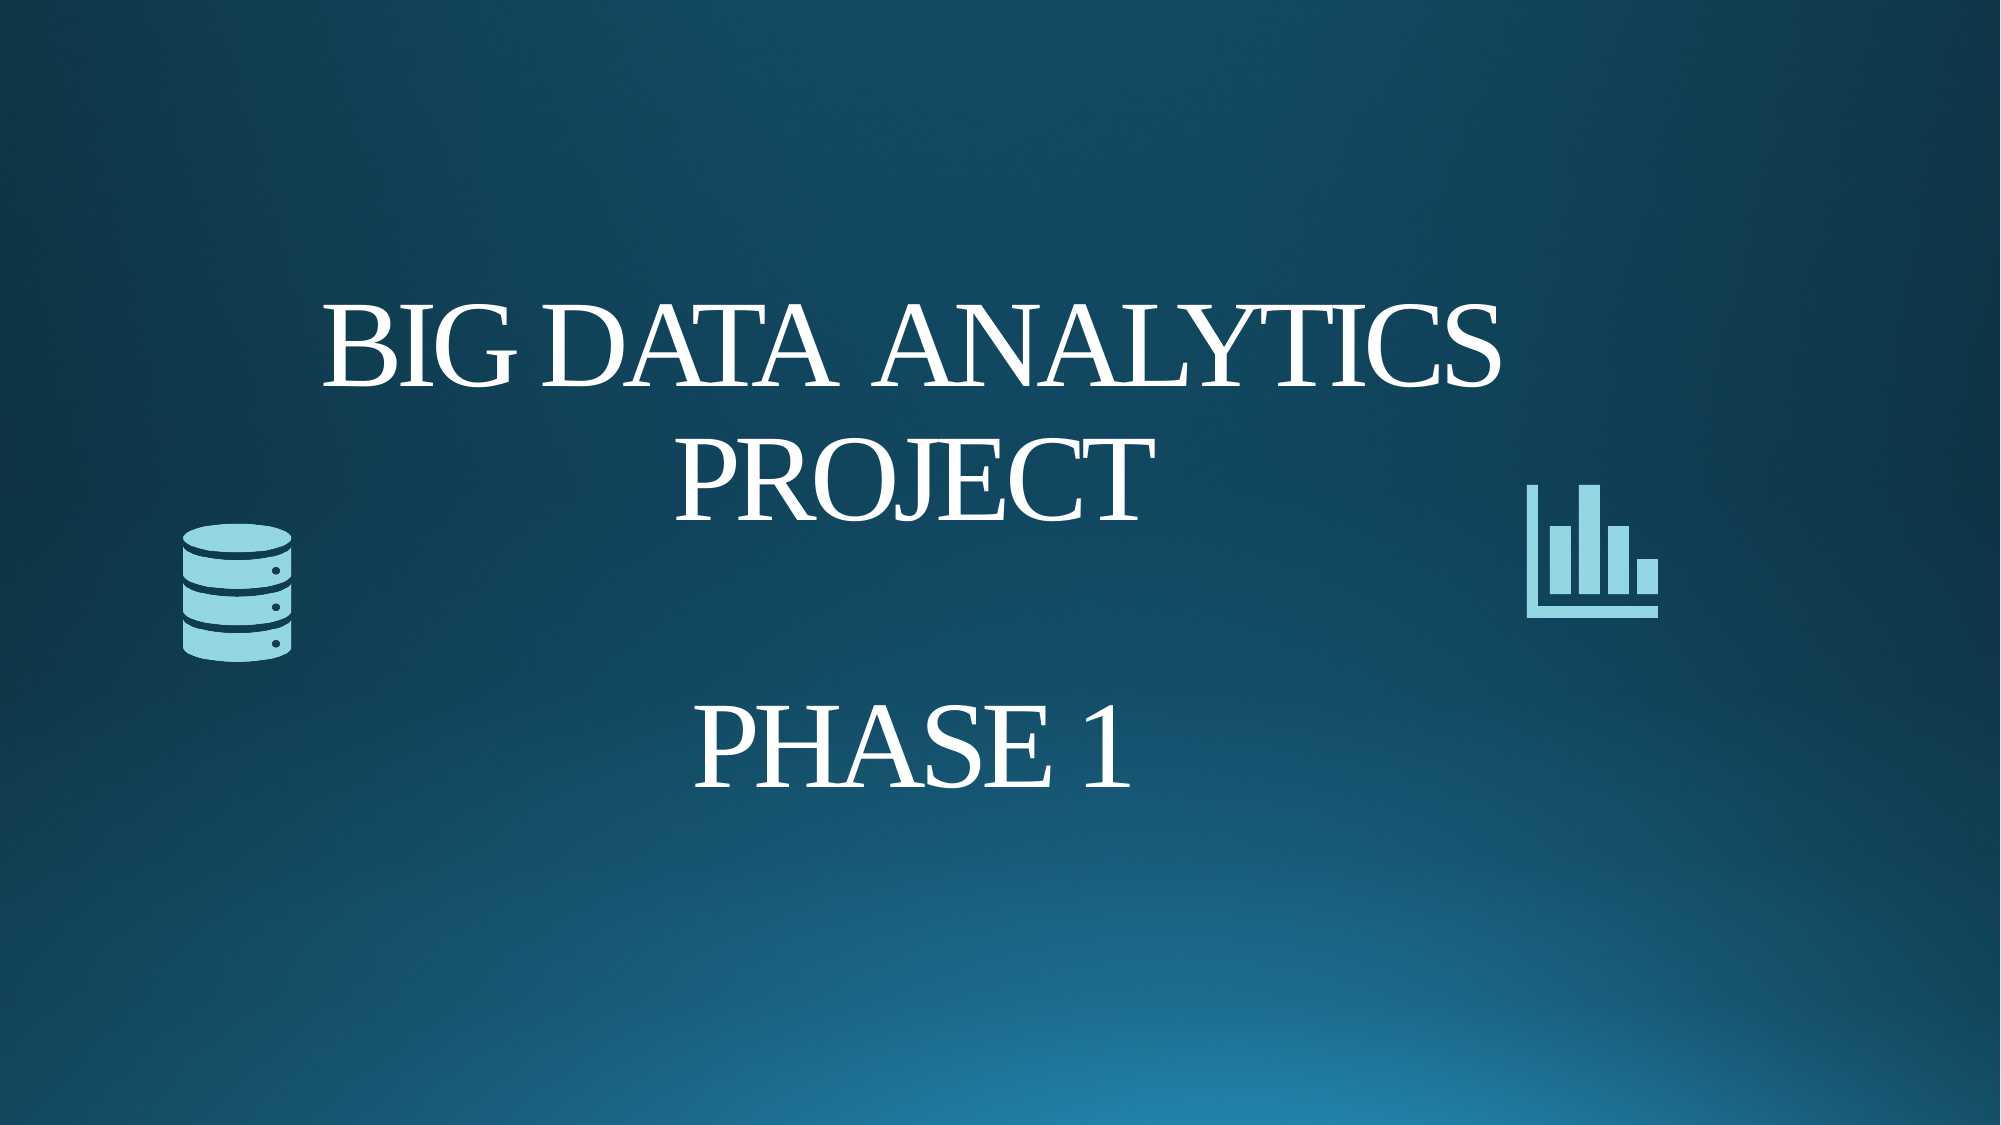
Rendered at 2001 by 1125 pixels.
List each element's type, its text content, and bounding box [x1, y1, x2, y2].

title BIG DATA ANALYTICS PROJECT PHASE 1 [277, 272, 1552, 913]
picture [0, 0, 2001, 1125]
